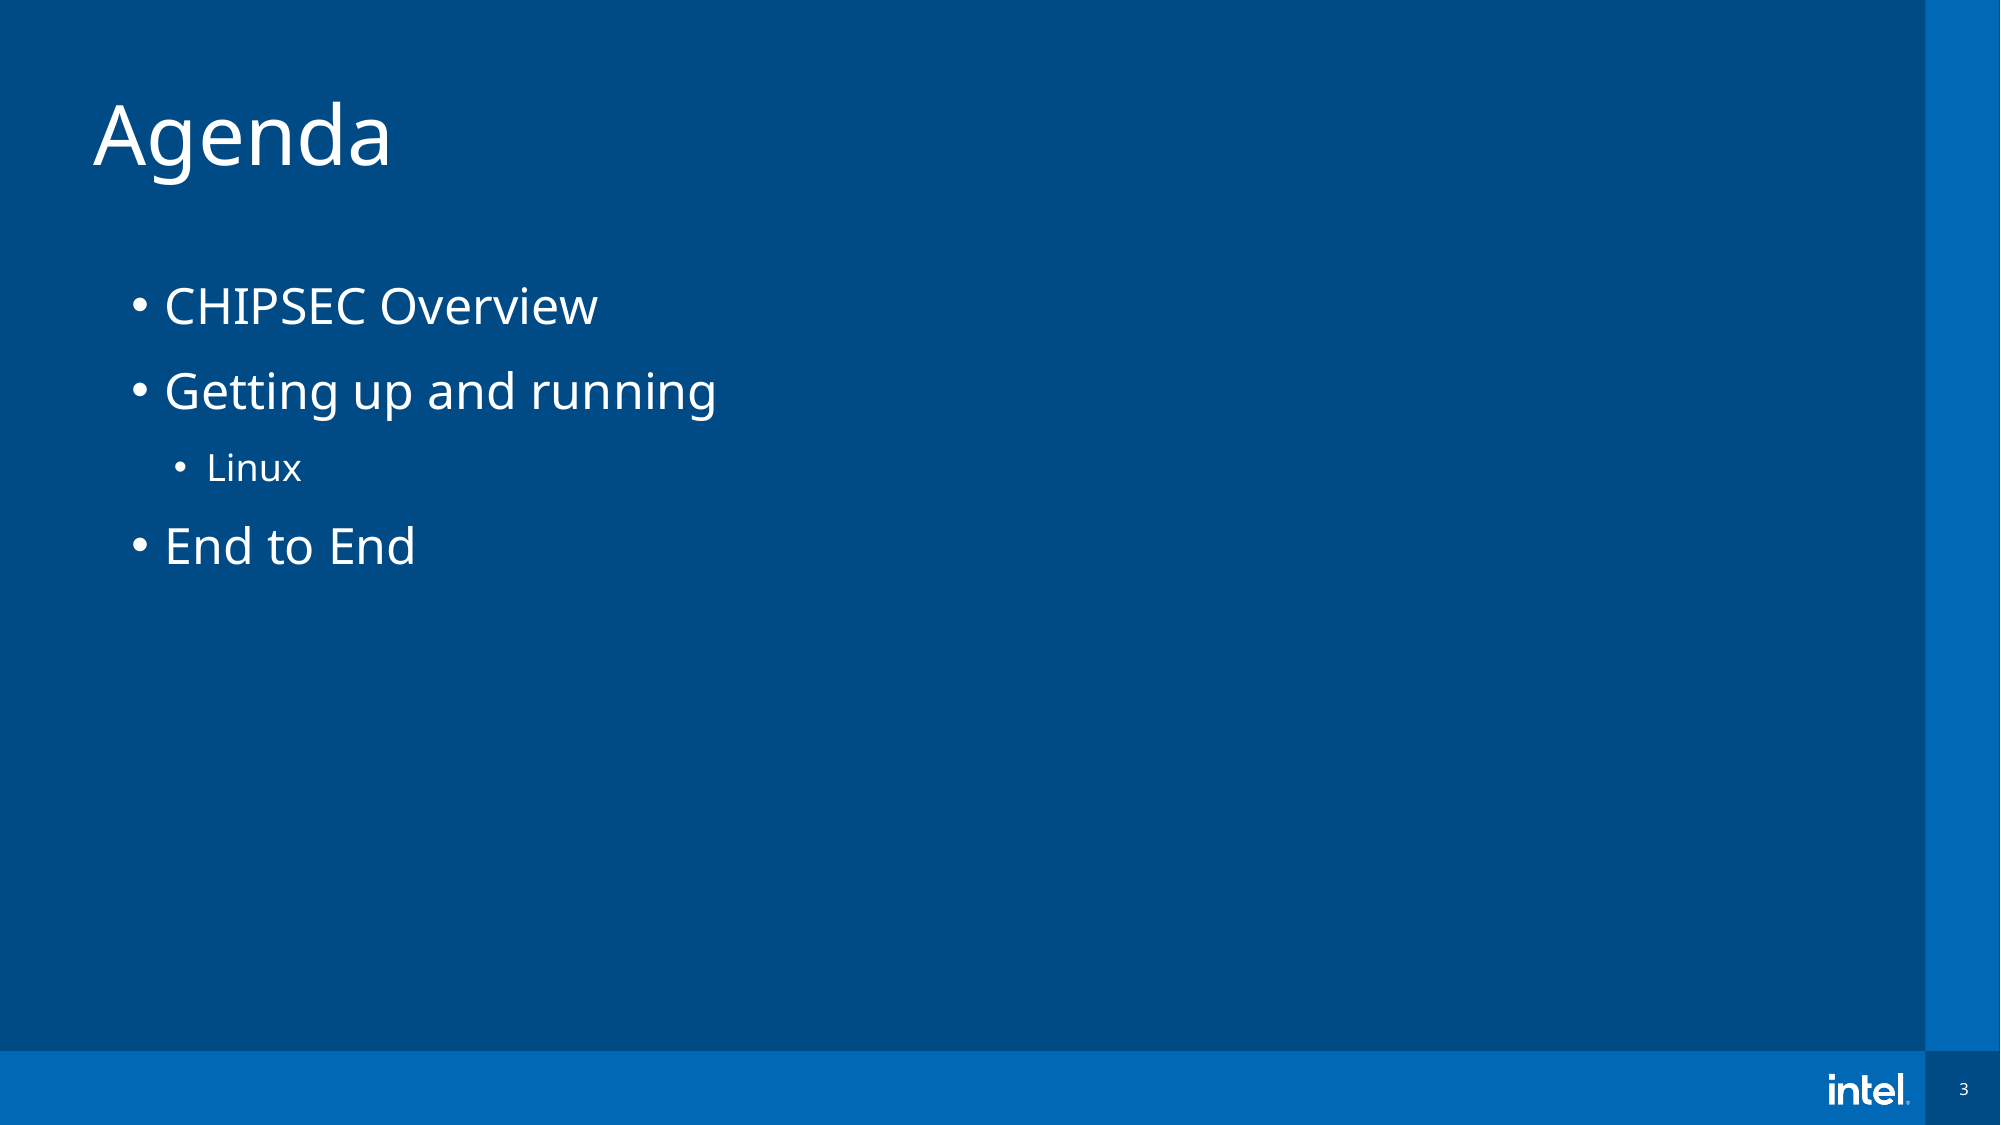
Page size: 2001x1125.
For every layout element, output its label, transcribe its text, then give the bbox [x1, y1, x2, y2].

picture [1829, 1073, 1910, 1105]
title Agenda [93, 93, 1901, 251]
list CHIPSEC Overview Getting up and running Linux End to End [93, 273, 1901, 1026]
